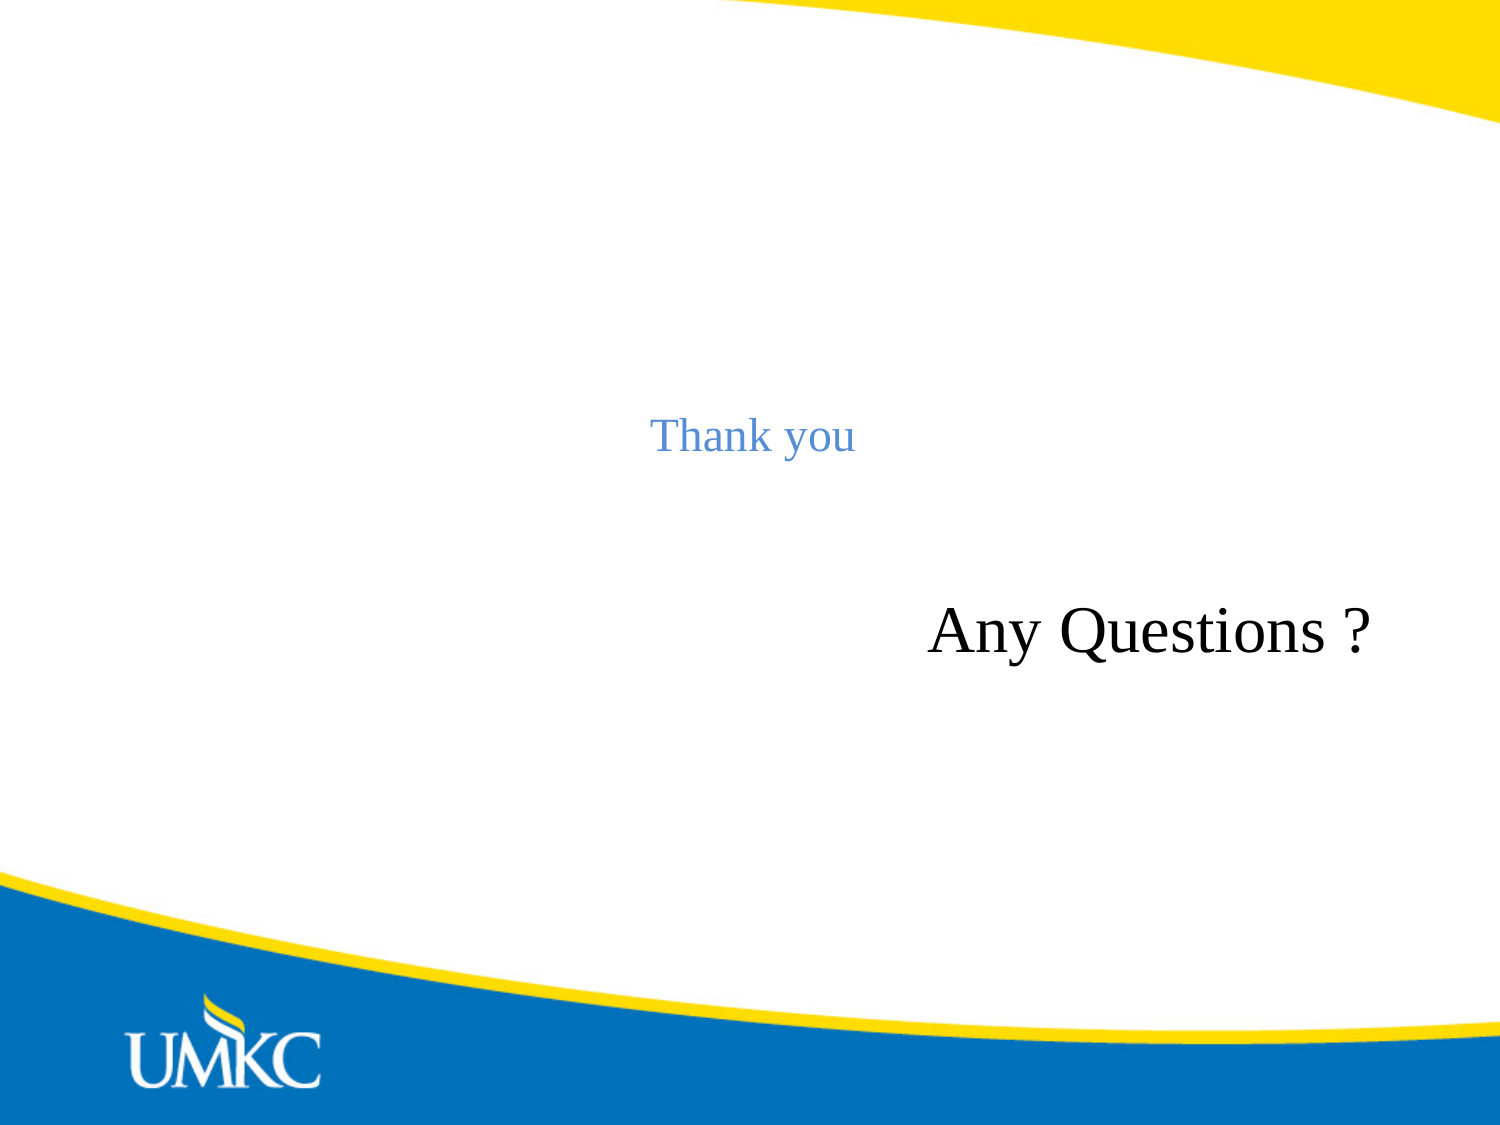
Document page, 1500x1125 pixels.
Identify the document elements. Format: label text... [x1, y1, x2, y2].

picture [0, 0, 1500, 1125]
title Thank you [76, 108, 1431, 585]
subtitle Any Questions ? [162, 297, 1431, 907]
